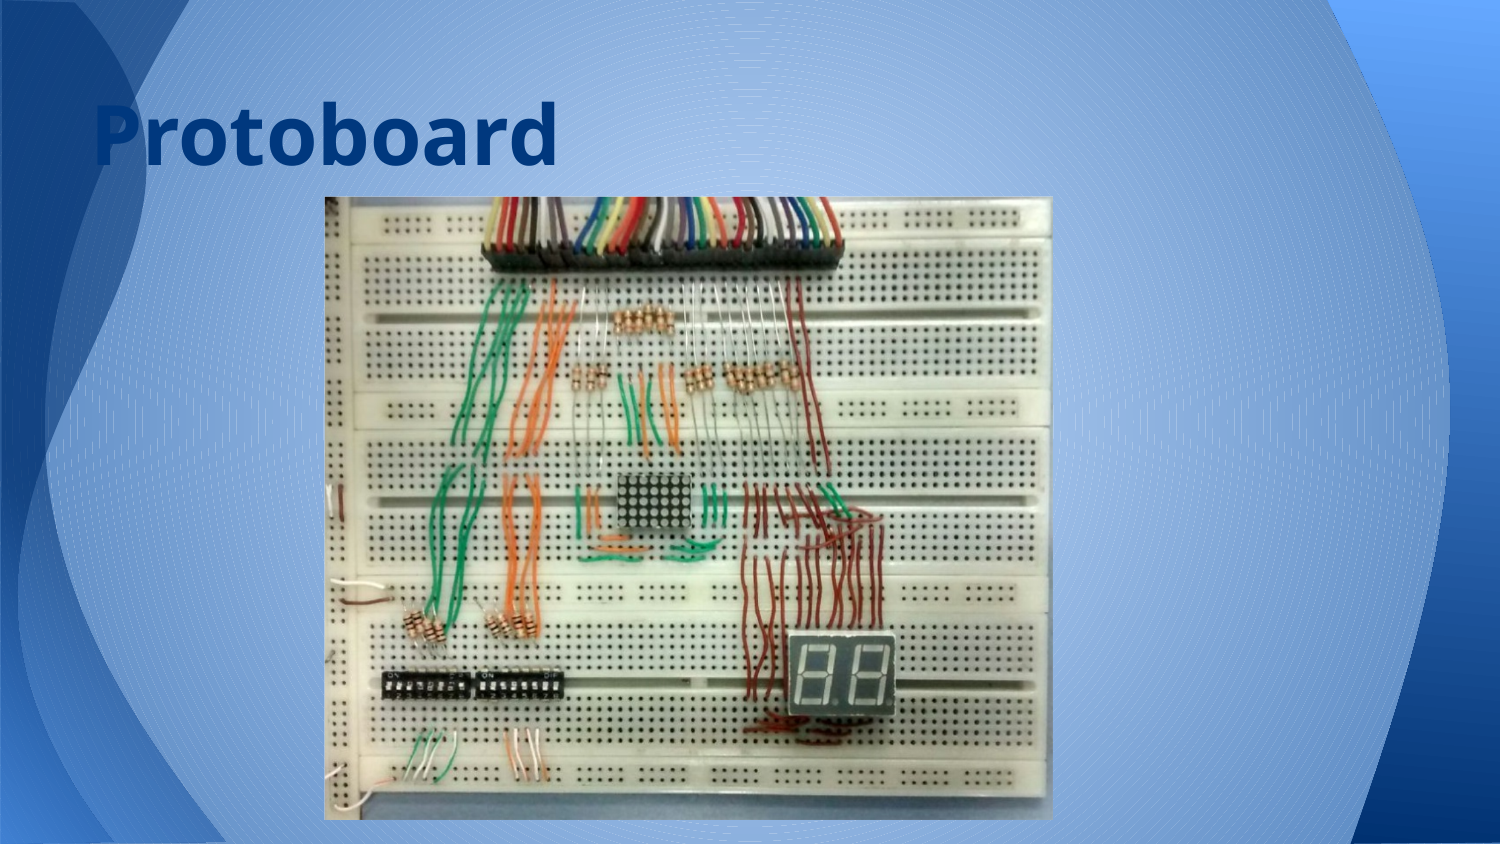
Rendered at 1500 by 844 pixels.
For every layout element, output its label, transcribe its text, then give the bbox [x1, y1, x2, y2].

title Protoboard [75, 33, 1425, 197]
picture [325, 143, 1052, 844]
